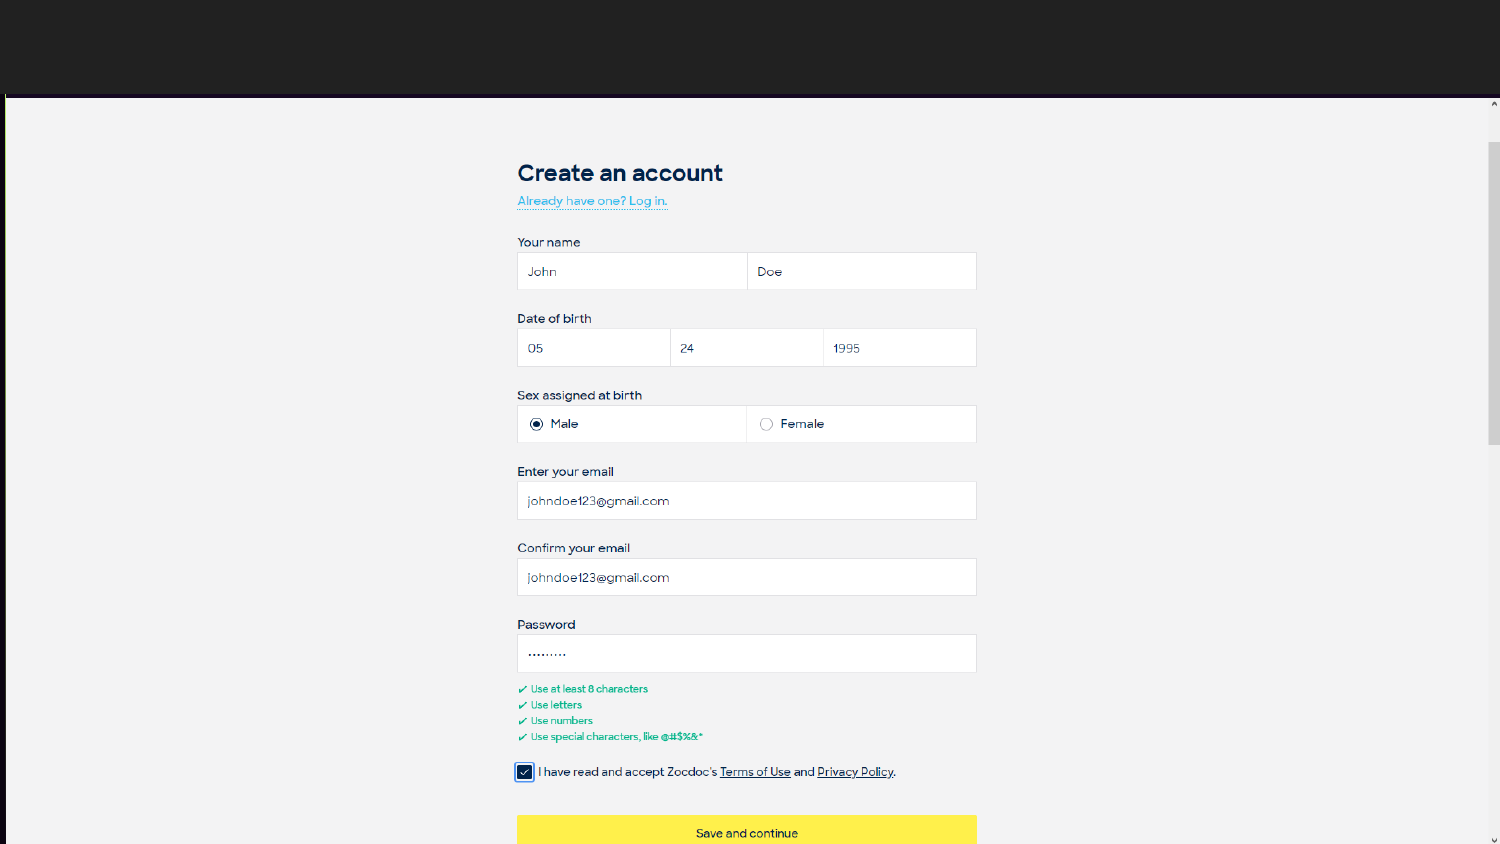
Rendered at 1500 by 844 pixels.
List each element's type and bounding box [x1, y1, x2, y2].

picture [0, 93, 1500, 844]
